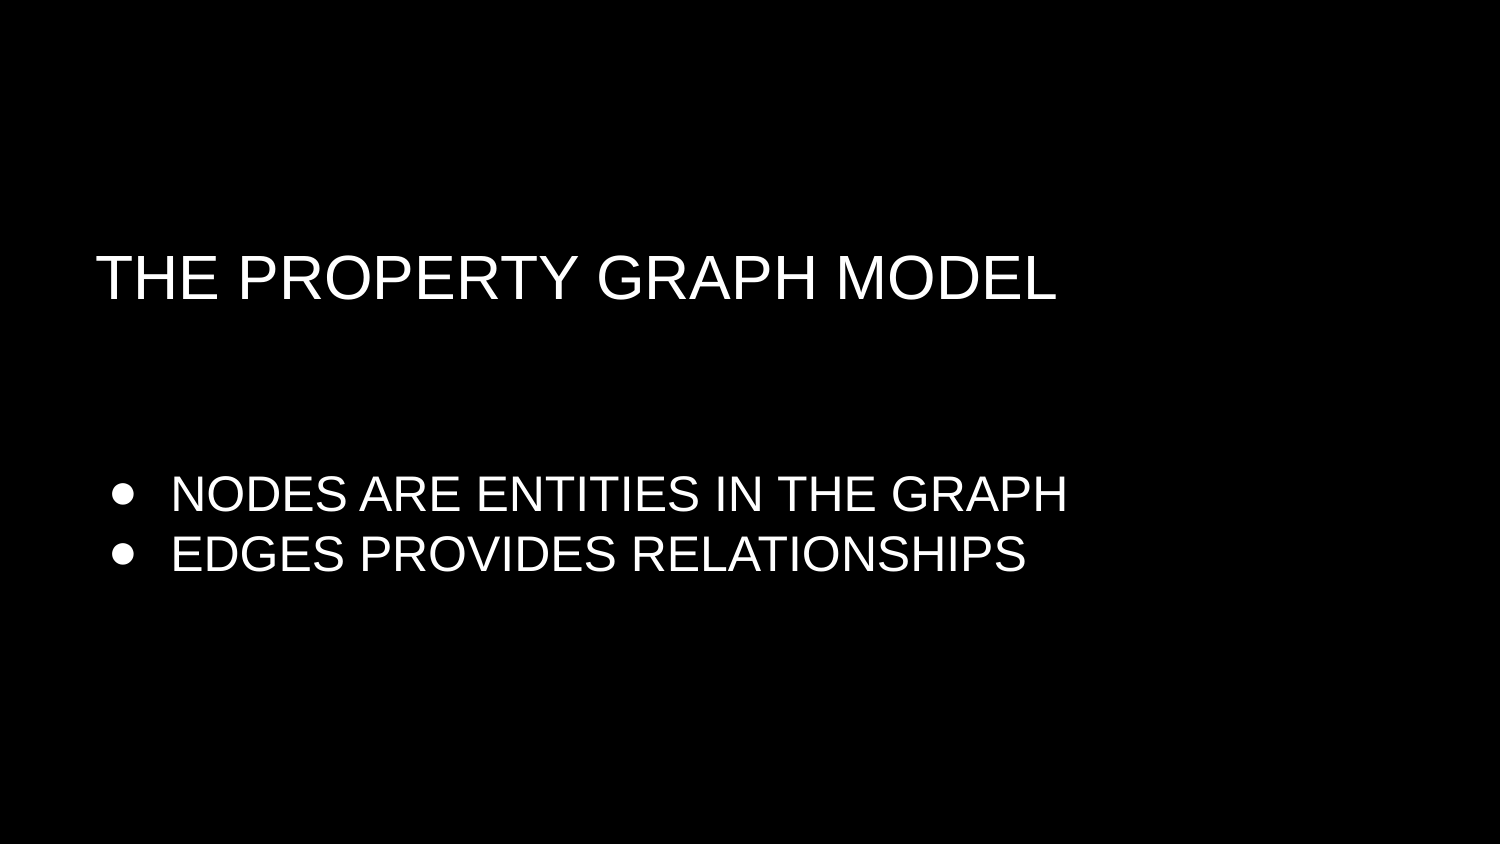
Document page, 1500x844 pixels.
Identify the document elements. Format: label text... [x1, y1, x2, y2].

title THE PROPERTY GRAPH MODEL NODES ARE ENTITIES IN THE GRAPH EDGES PROVIDES RELATIONSHIPS [80, 73, 1125, 745]
